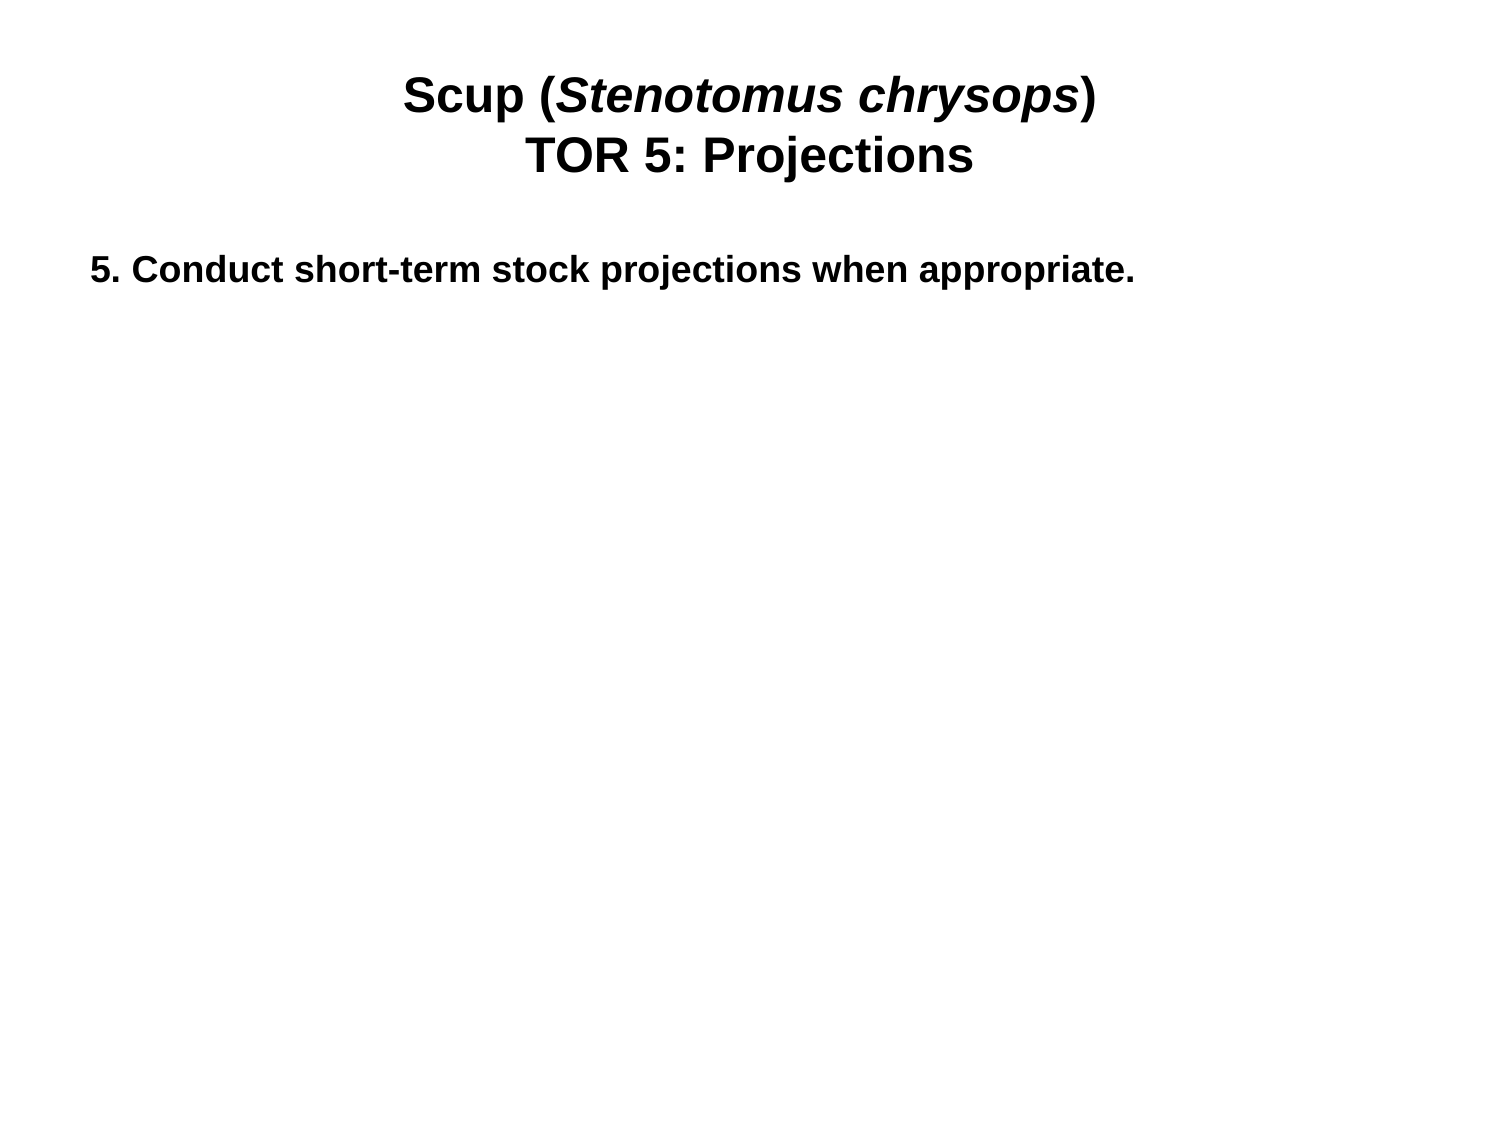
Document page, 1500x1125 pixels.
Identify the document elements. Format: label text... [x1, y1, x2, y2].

title Scup (Stenotomus chrysops) TOR 5: Projections [74, 44, 1426, 201]
list 5. Conduct short-term stock projections when appropriate. [74, 237, 1426, 981]
